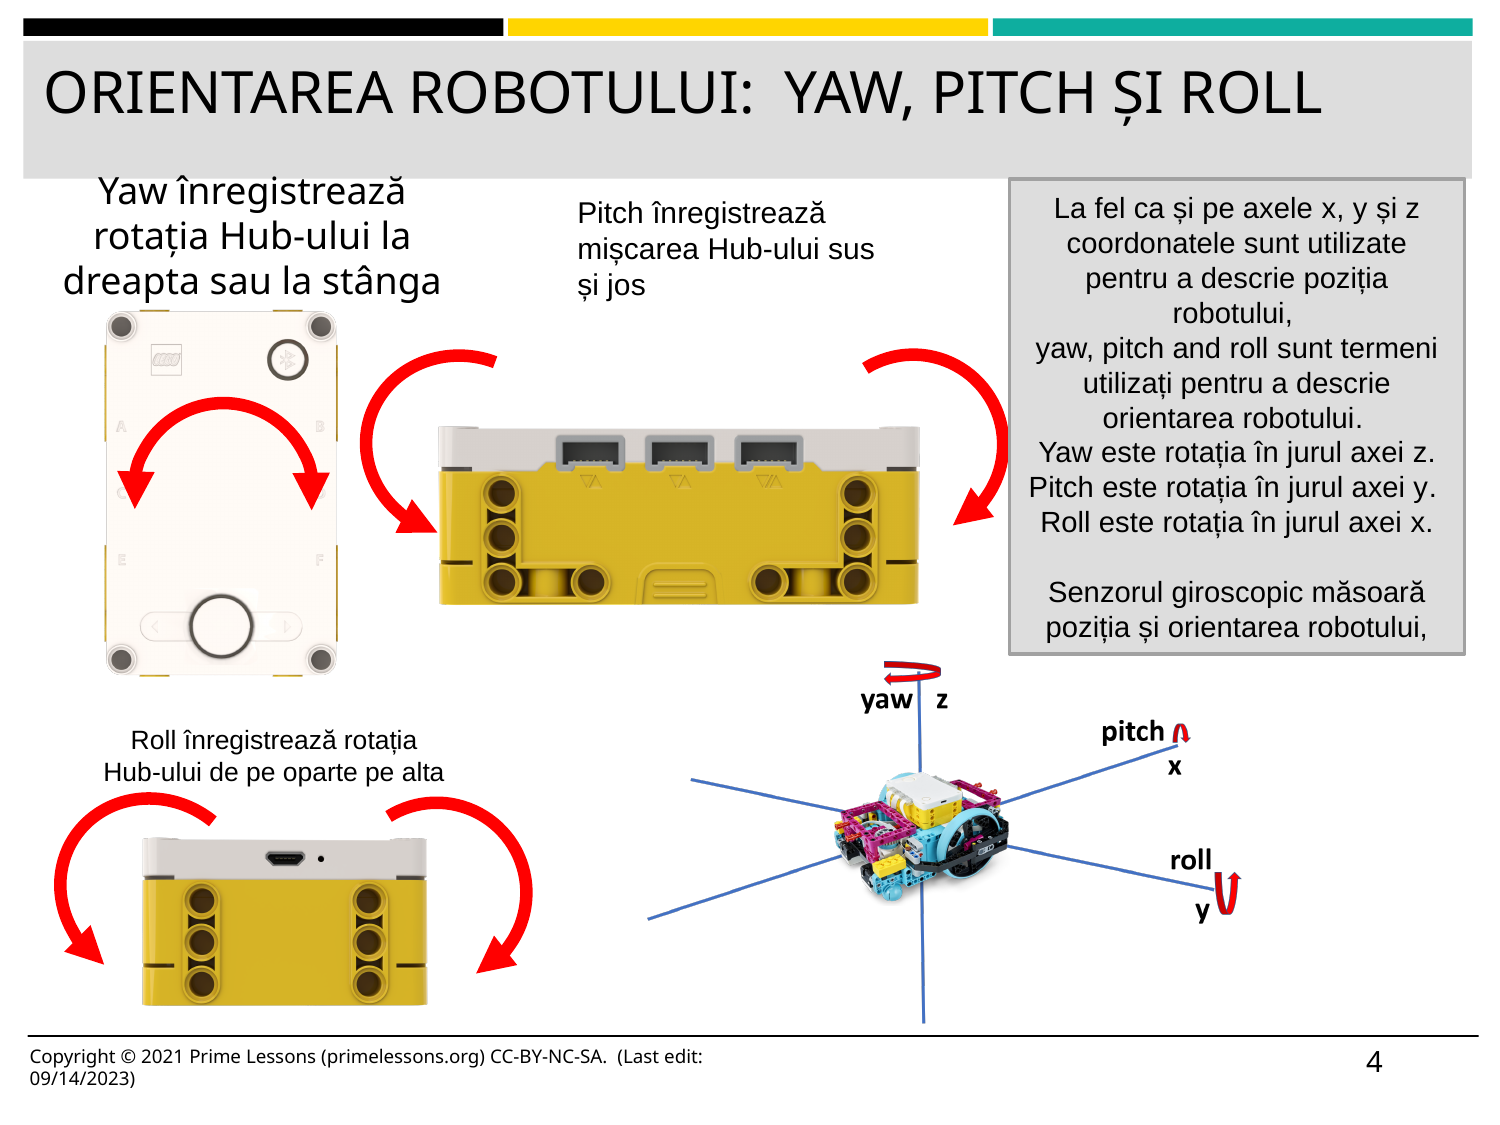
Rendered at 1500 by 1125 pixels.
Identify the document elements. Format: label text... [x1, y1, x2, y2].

text_box [60, 811, 101, 965]
picture [647, 660, 1242, 1025]
text_box Roll înregistrează rotația Hub-ului de pe oparte pe alta [86, 715, 462, 816]
picture [92, 300, 355, 696]
list Yaw înregistrează rotația Hub-ului la dreapta sau la stânga [27, 159, 478, 994]
slide_number 4 [1351, 1036, 1478, 1097]
picture [106, 786, 467, 1057]
title ORIENTAREA ROBOTULUI: YAW, PITCH ȘI ROLL [28, 48, 1464, 172]
text_box [471, 809, 527, 974]
footer Copyright © 2021 Prime Lessons (primelessons.org) CC-BY-NC-SA. (Last edit: 09/14/2023) [14, 1036, 814, 1097]
text_box [865, 354, 1004, 526]
text_box La fel ca și pe axele x, y și z coordonatele sunt utilizate pentru a descrie poziția robotului, yaw, pitch and roll sunt termeni utilizați pentru a descrie orientarea robotului. Yaw este rotația în jurul axei z. Pitch este rotația în jurul axei y. Roll este rotația în jurul axei x. Senzorul giroscopic măsoară poziția și orientarea robotului, [1009, 178, 1465, 654]
text_box [365, 355, 496, 528]
text_box Pitch înregistrează mișcarea Hub-ului sus și jos [562, 186, 908, 310]
picture [428, 416, 936, 617]
